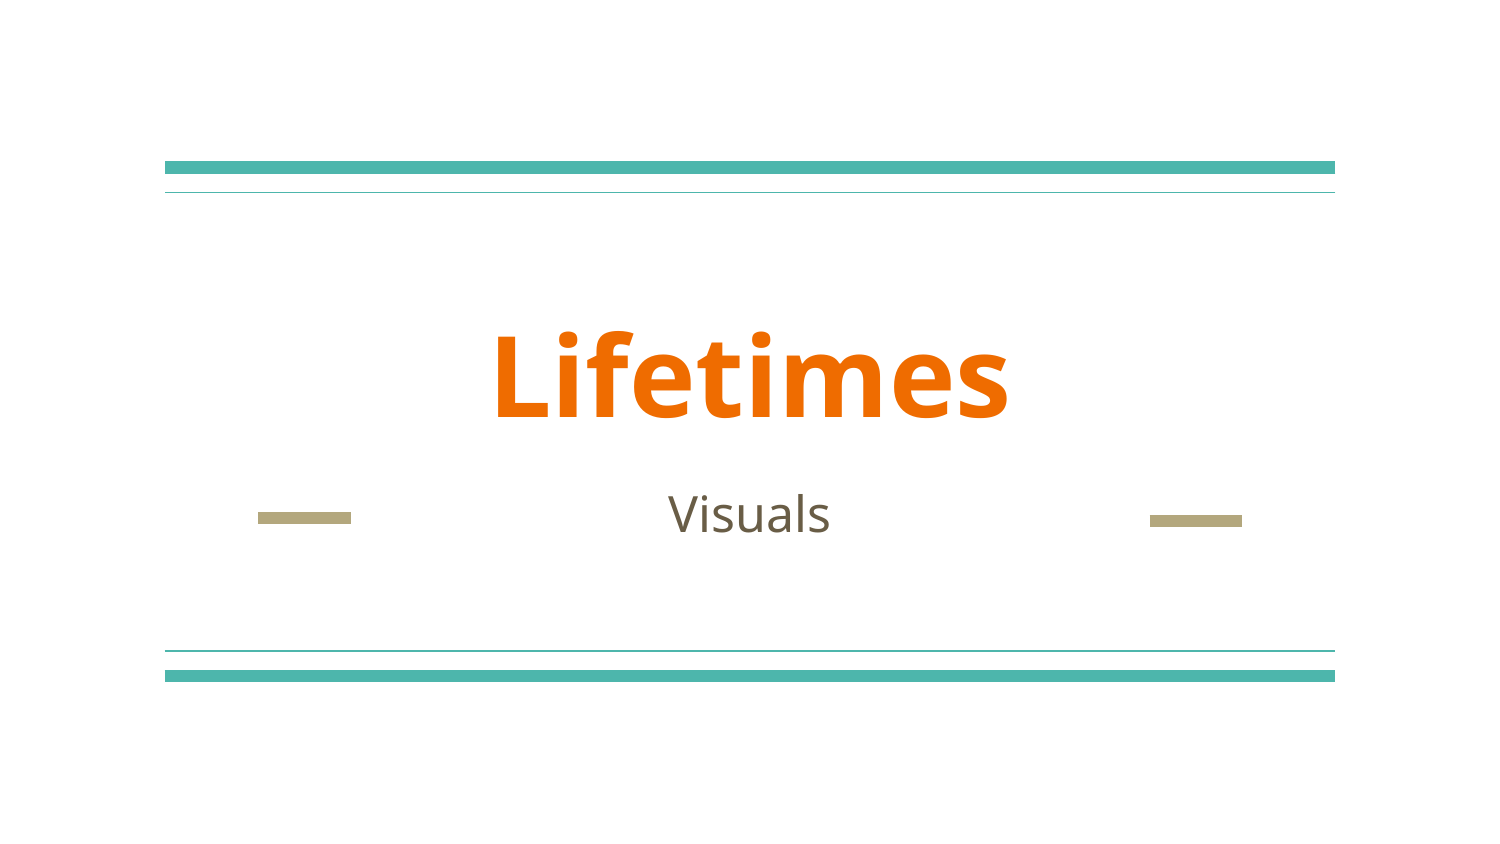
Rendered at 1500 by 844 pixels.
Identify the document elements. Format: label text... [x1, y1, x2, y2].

subtitle Visuals [350, 467, 1150, 598]
title Lifetimes [164, 287, 1336, 456]
